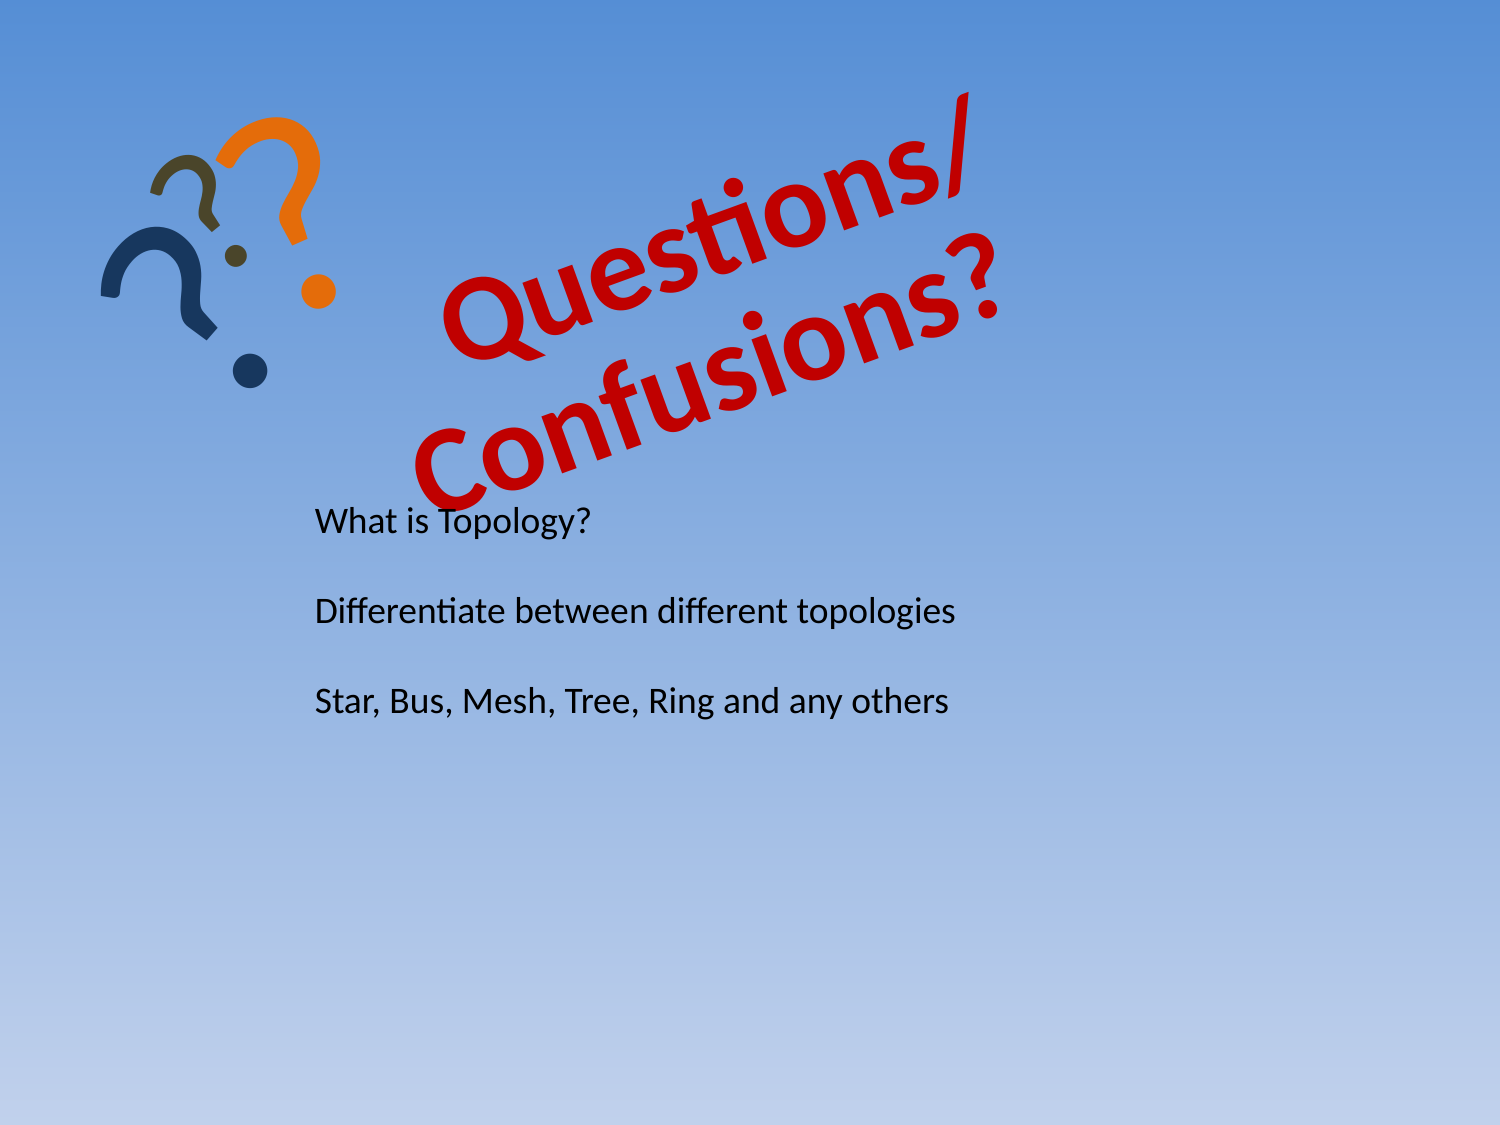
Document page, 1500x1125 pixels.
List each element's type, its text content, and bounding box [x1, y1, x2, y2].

text_box Questions/ Confusions? [374, 74, 1238, 390]
text_box What is Topology? Differentiate between different topologies Star, Bus, Mesh, Tree, Ring and any others [299, 488, 1338, 729]
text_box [87, 17, 370, 454]
